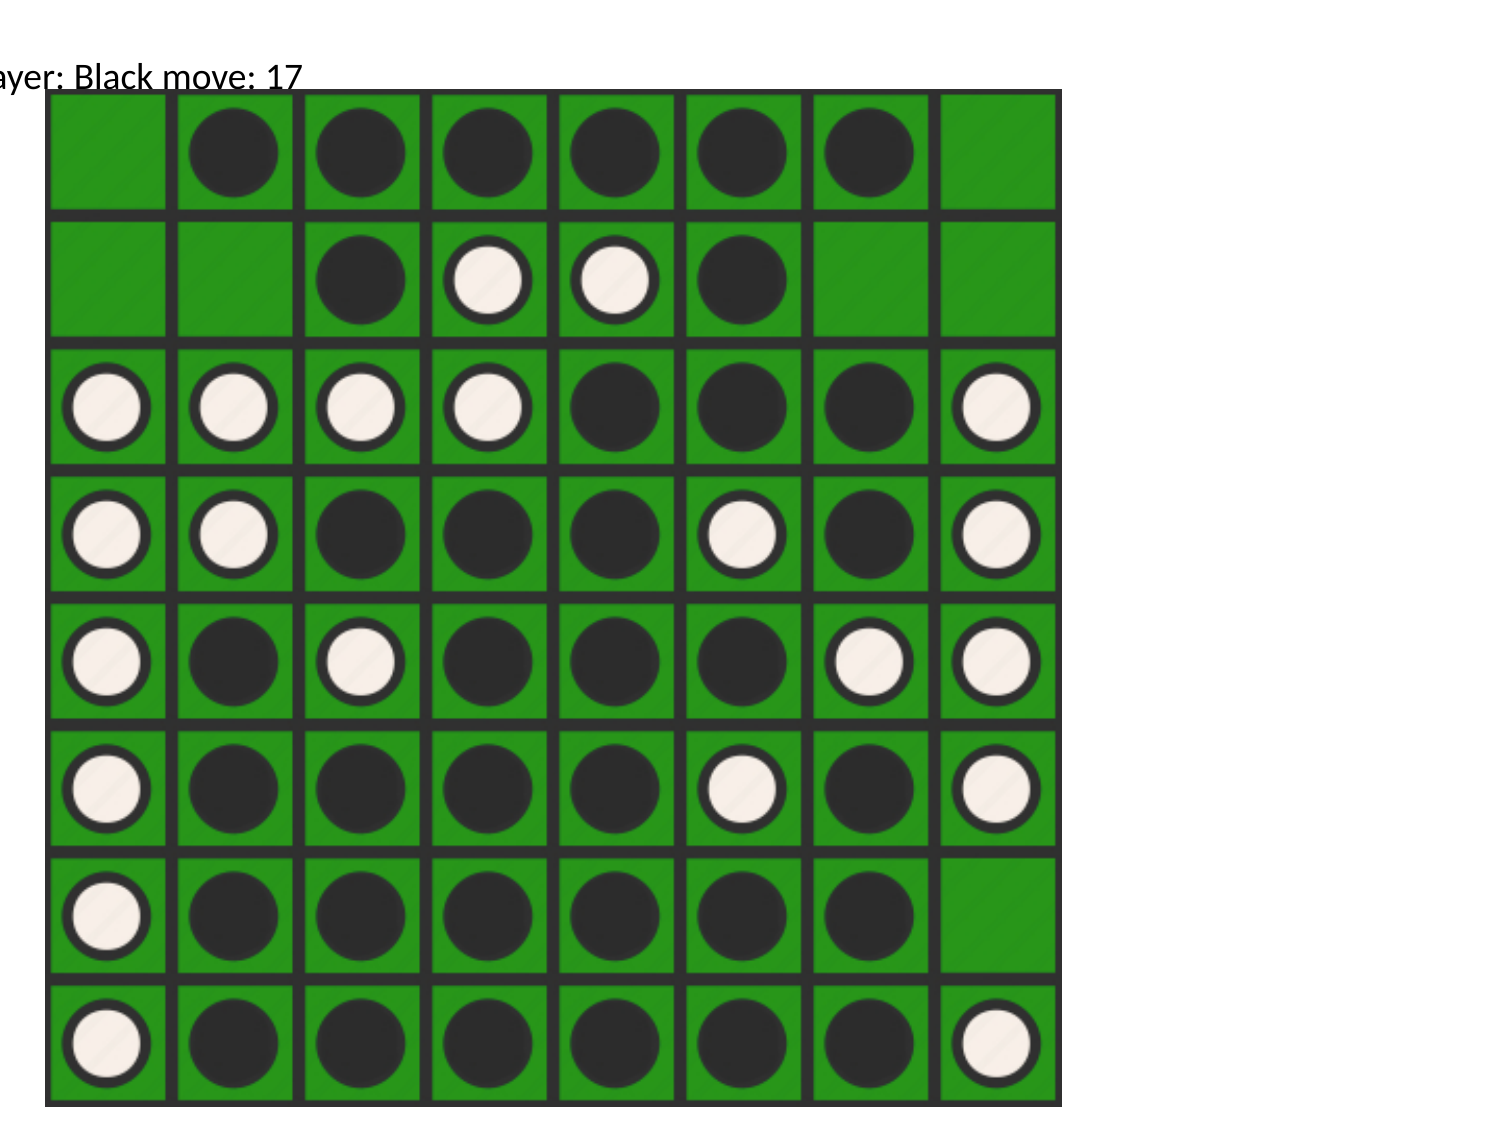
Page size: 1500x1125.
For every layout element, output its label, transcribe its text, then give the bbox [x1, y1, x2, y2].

picture [44, 89, 1062, 1107]
text_box turn: 53 player: Black move: 17 [0, 44, 319, 105]
